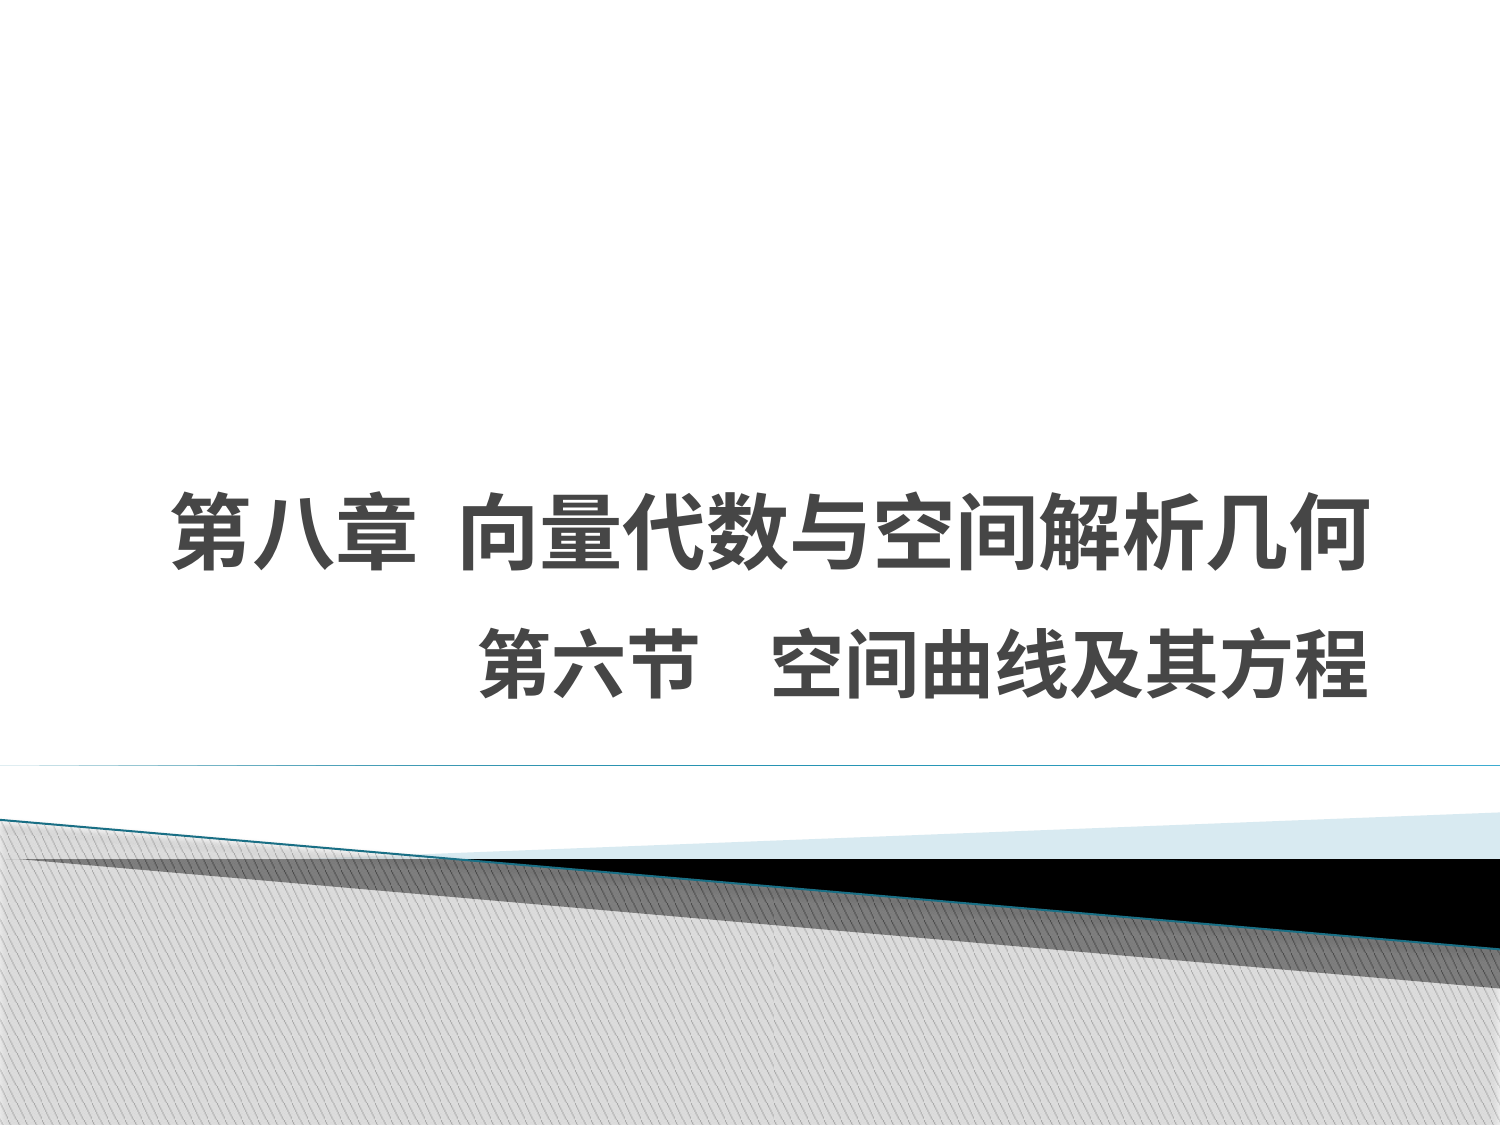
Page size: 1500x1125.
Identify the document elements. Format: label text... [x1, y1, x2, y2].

picture [5, 859, 1500, 989]
title 第八章 向量代数与空间解析几何 [112, 287, 1388, 588]
subtitle 第六节 空间曲线及其方程 [112, 592, 1388, 790]
